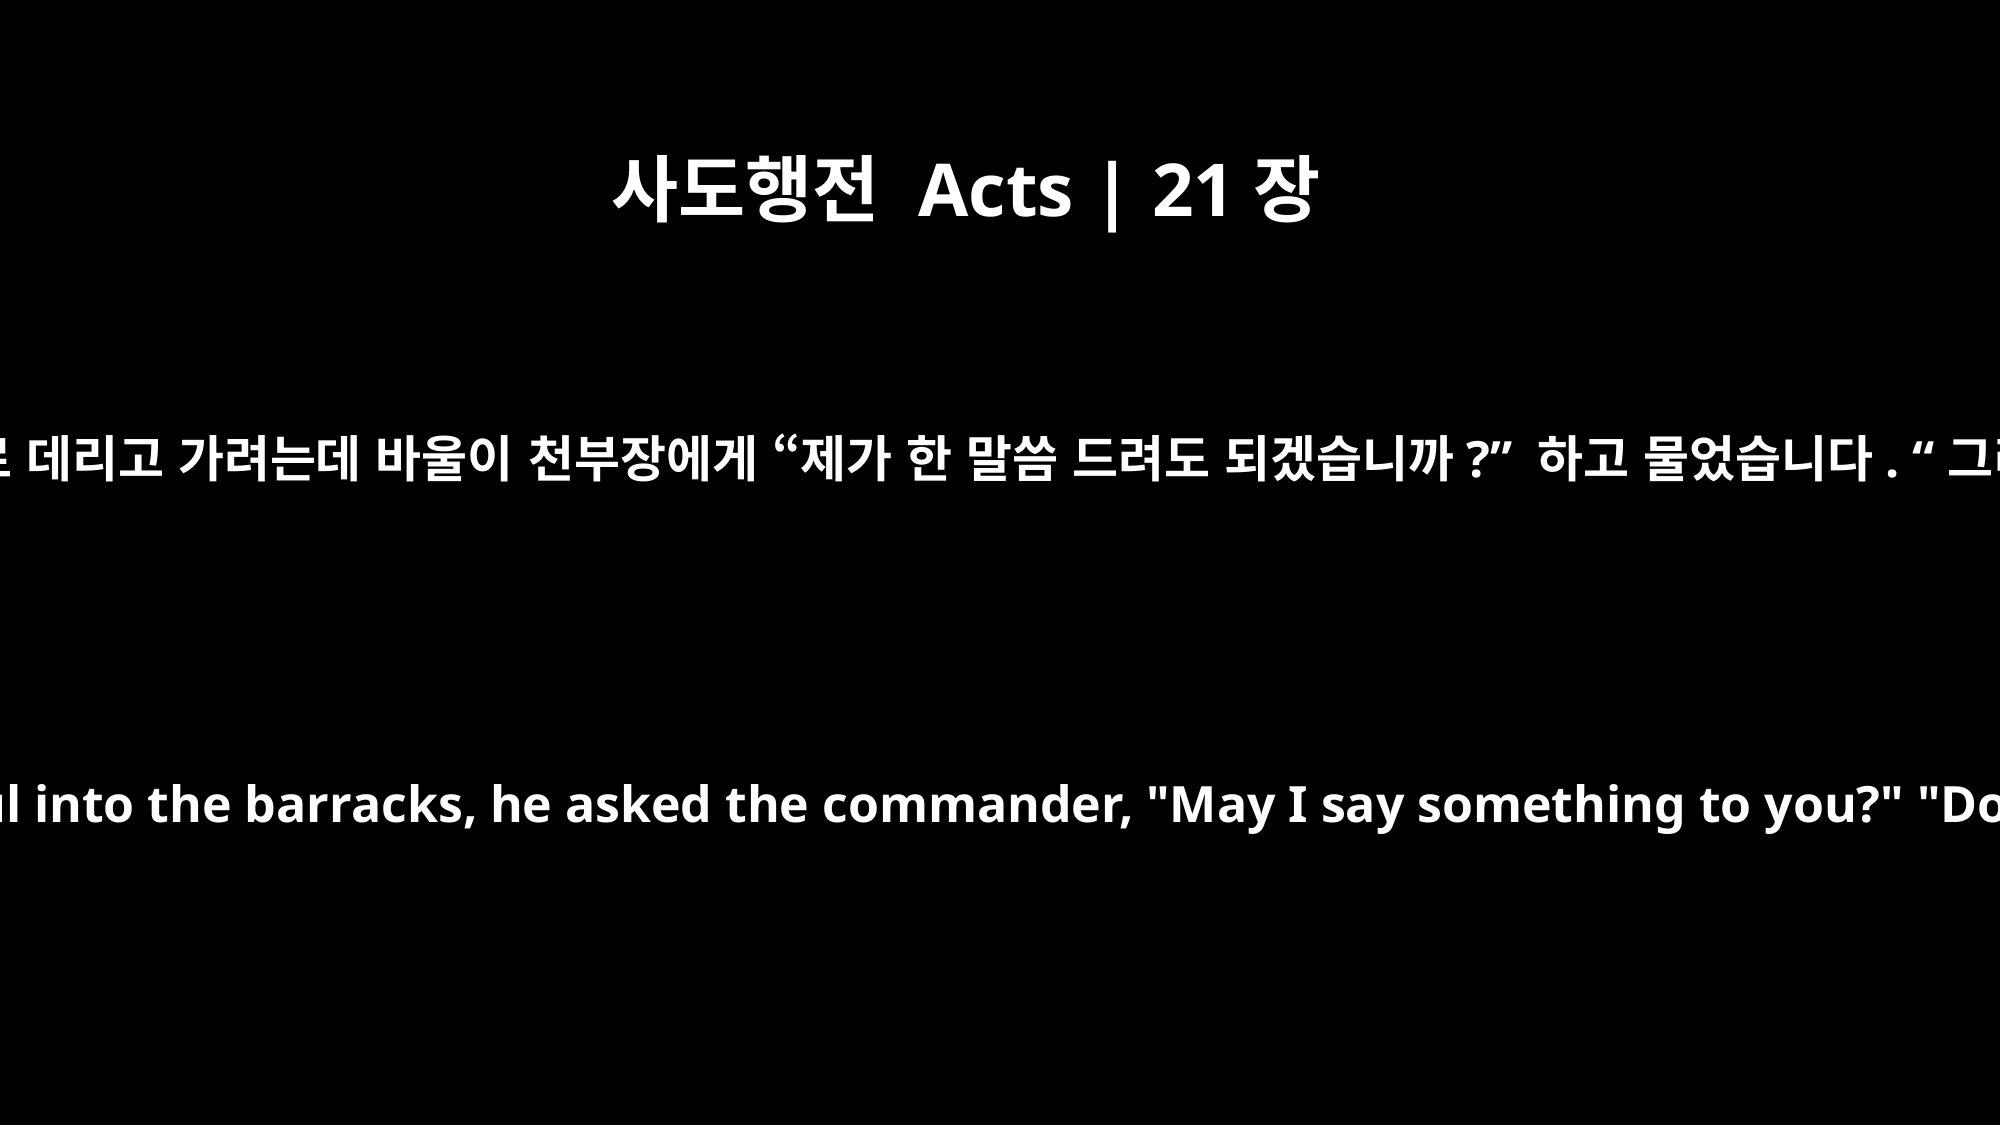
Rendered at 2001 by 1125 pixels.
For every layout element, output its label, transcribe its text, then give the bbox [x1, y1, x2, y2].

text_box As the soldiers were about to take Paul into the barracks, he asked the commander, "May I say something to you?" "Do you speak Greek?" he replied. [0, 764, 2000, 840]
text_box 사도행전 Acts | 21장 [596, 136, 1336, 239]
text_box 37 군인들이 바울을 병영 안으로 데리고 가려는데 바울이 천부장에게 “제가 한 말씀 드려도 되겠습니까?” 하고 물었습니다. “그리스 말을 할 줄 아시오? [0, 359, 2000, 495]
